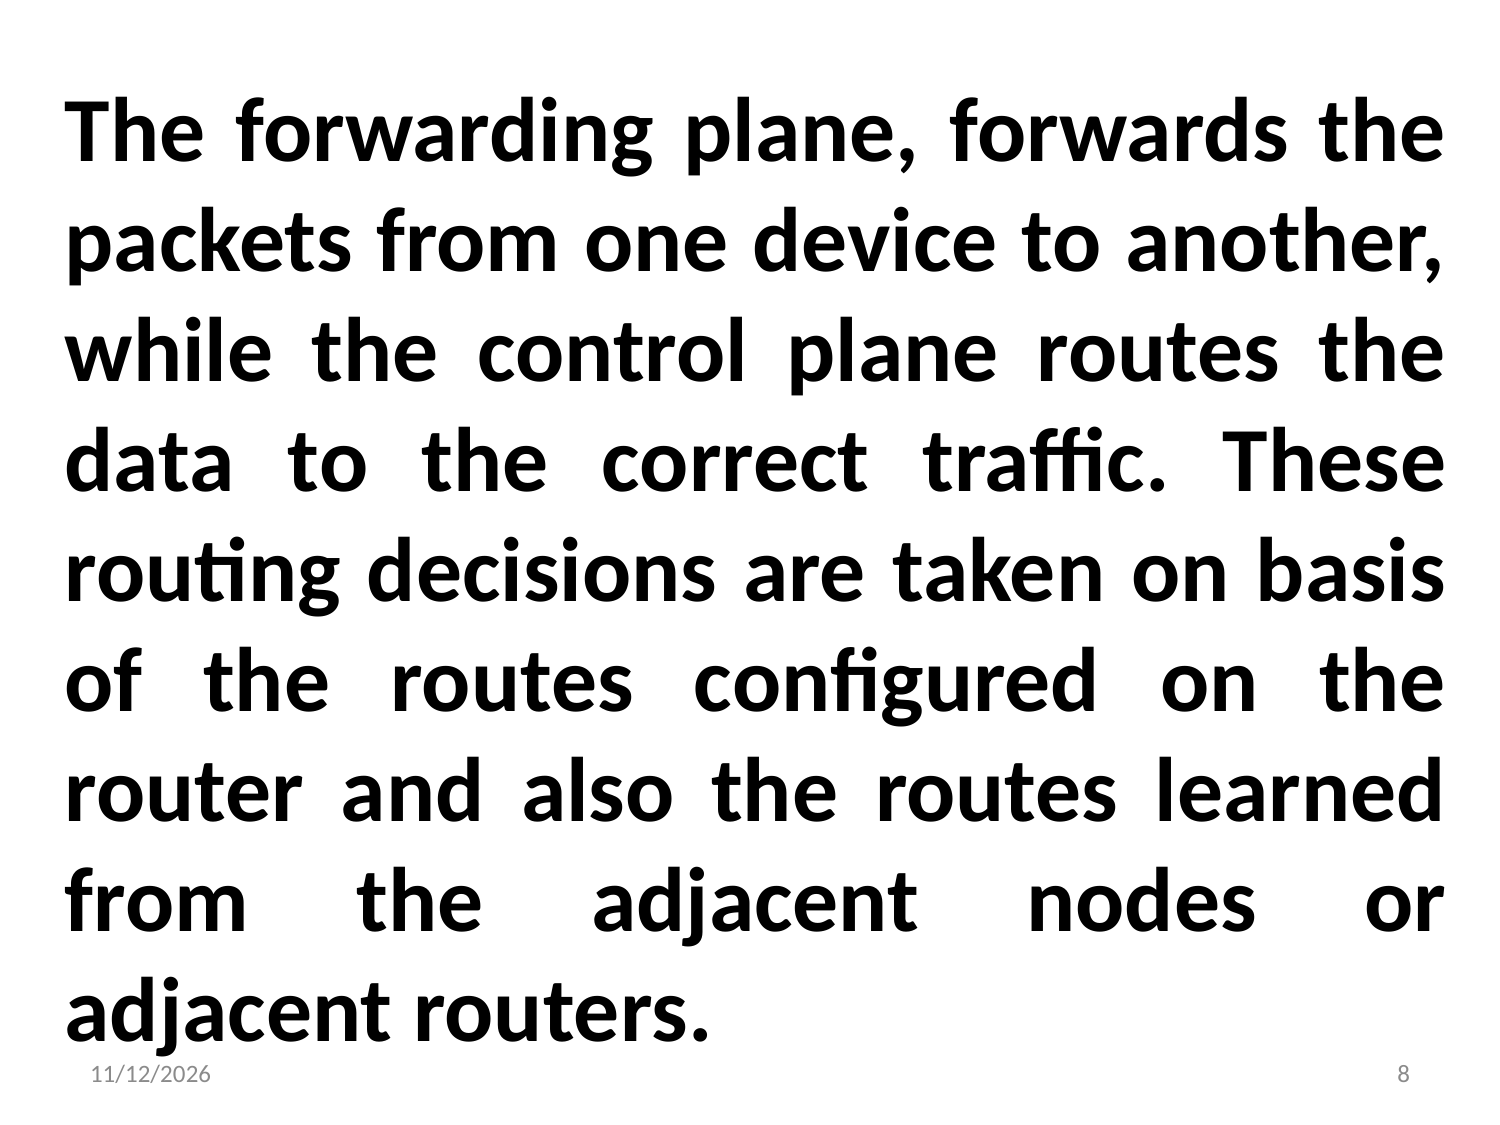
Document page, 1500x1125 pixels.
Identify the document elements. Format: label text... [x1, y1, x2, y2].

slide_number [75, 1067, 425, 1103]
slide_number 8 [1074, 1067, 1425, 1103]
text_box The forwarding plane, forwards the packets from one device to another, while the control plane routes the data to the correct traffic. These routing decisions are taken on basis of the routes configured on the router and also the routes learned from the adjacent nodes or adjacent routers. [49, 62, 1463, 1067]
